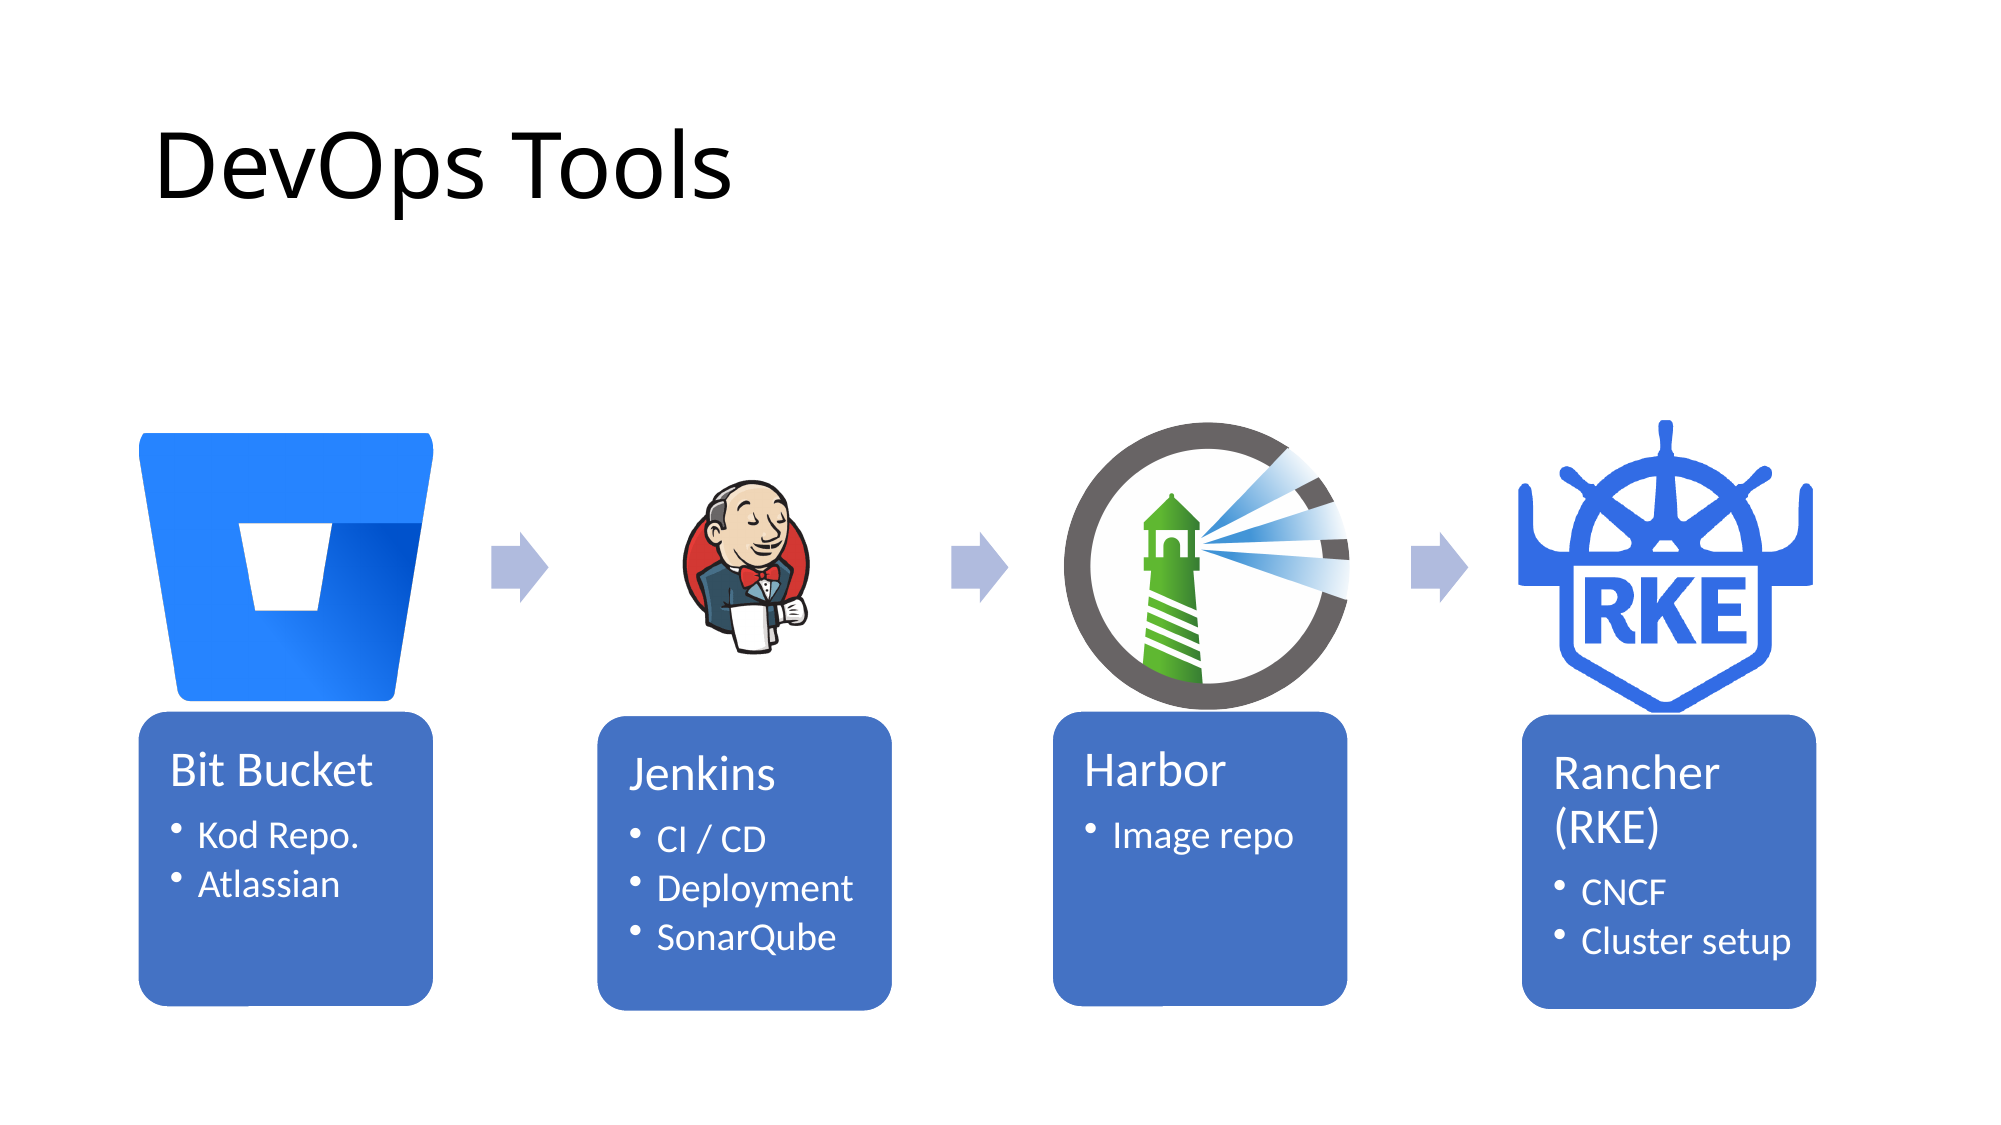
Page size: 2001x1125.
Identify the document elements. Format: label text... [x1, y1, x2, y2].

title DevOps Tools [137, 59, 1863, 278]
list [137, 299, 1863, 1014]
